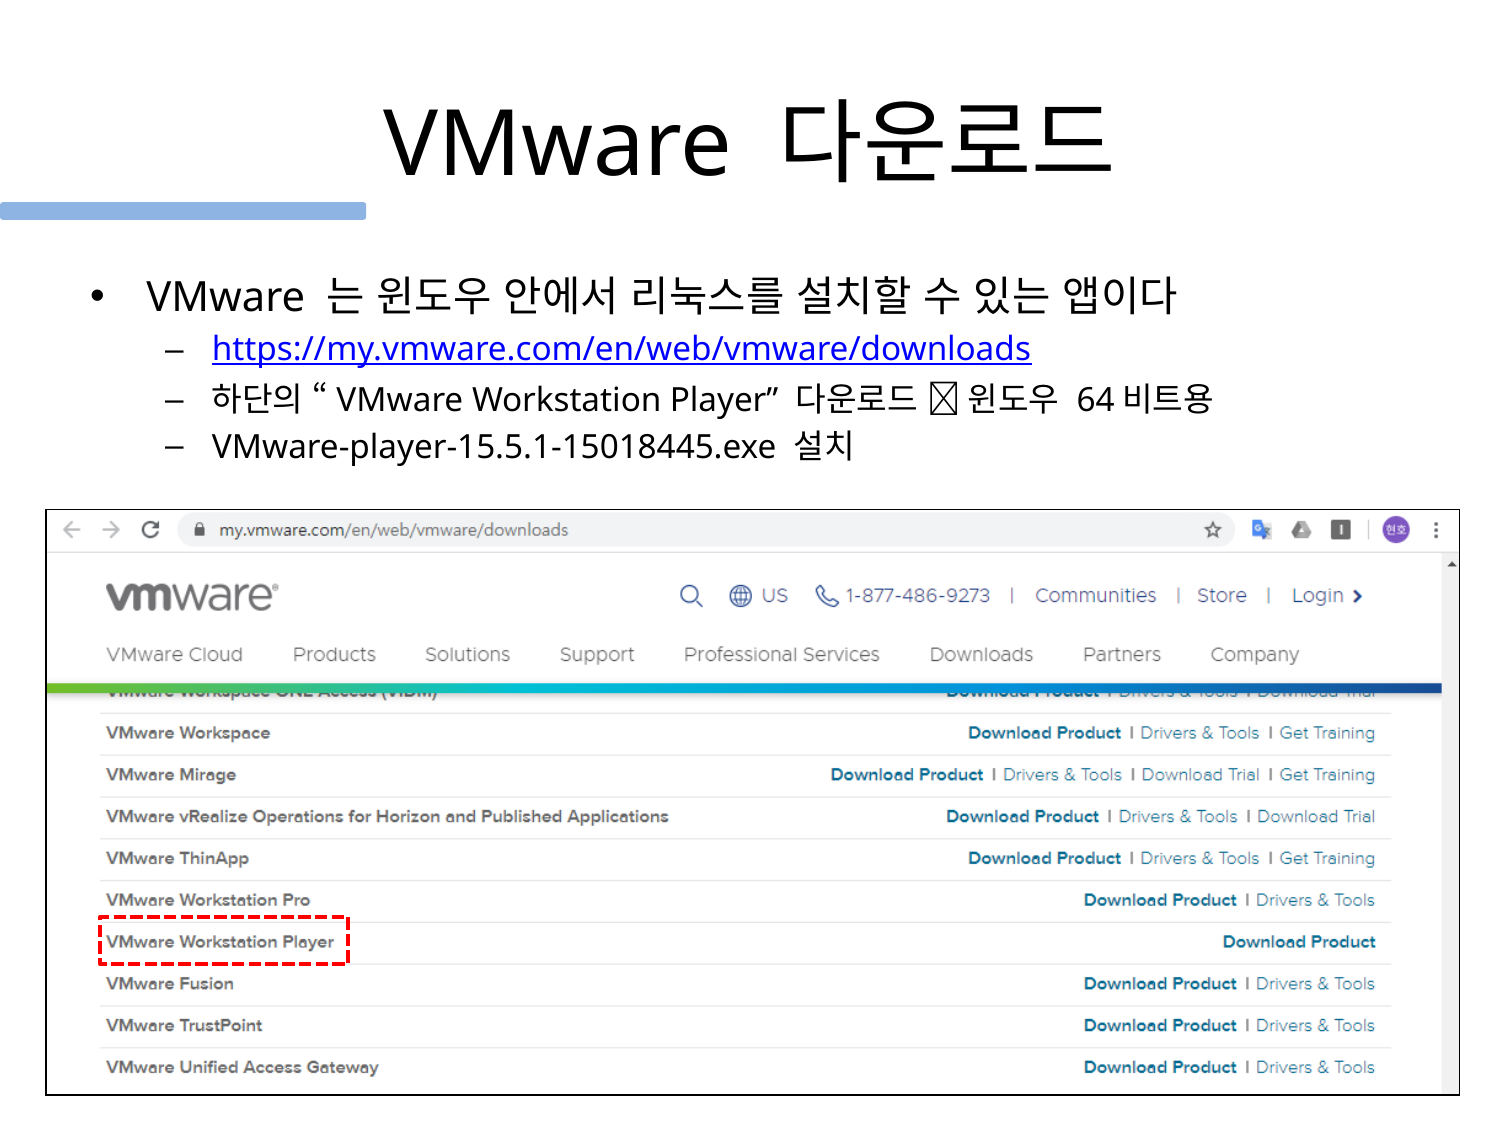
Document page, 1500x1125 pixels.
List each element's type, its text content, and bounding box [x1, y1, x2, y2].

text_box [0, 200, 369, 222]
list VMware 는 윈도우 안에서 리눅스를 설치할 수 있는 앱이다 https://my.vmware.com/en/web/vmware/downloads 하단의 “VMware Workstation Player” 다운로드  윈도우 64비트용 VMware-player-15.5.1-15018445.exe 설치 [75, 262, 1425, 508]
title VMware 다운로드 [75, 45, 1425, 233]
picture [46, 510, 1459, 1095]
